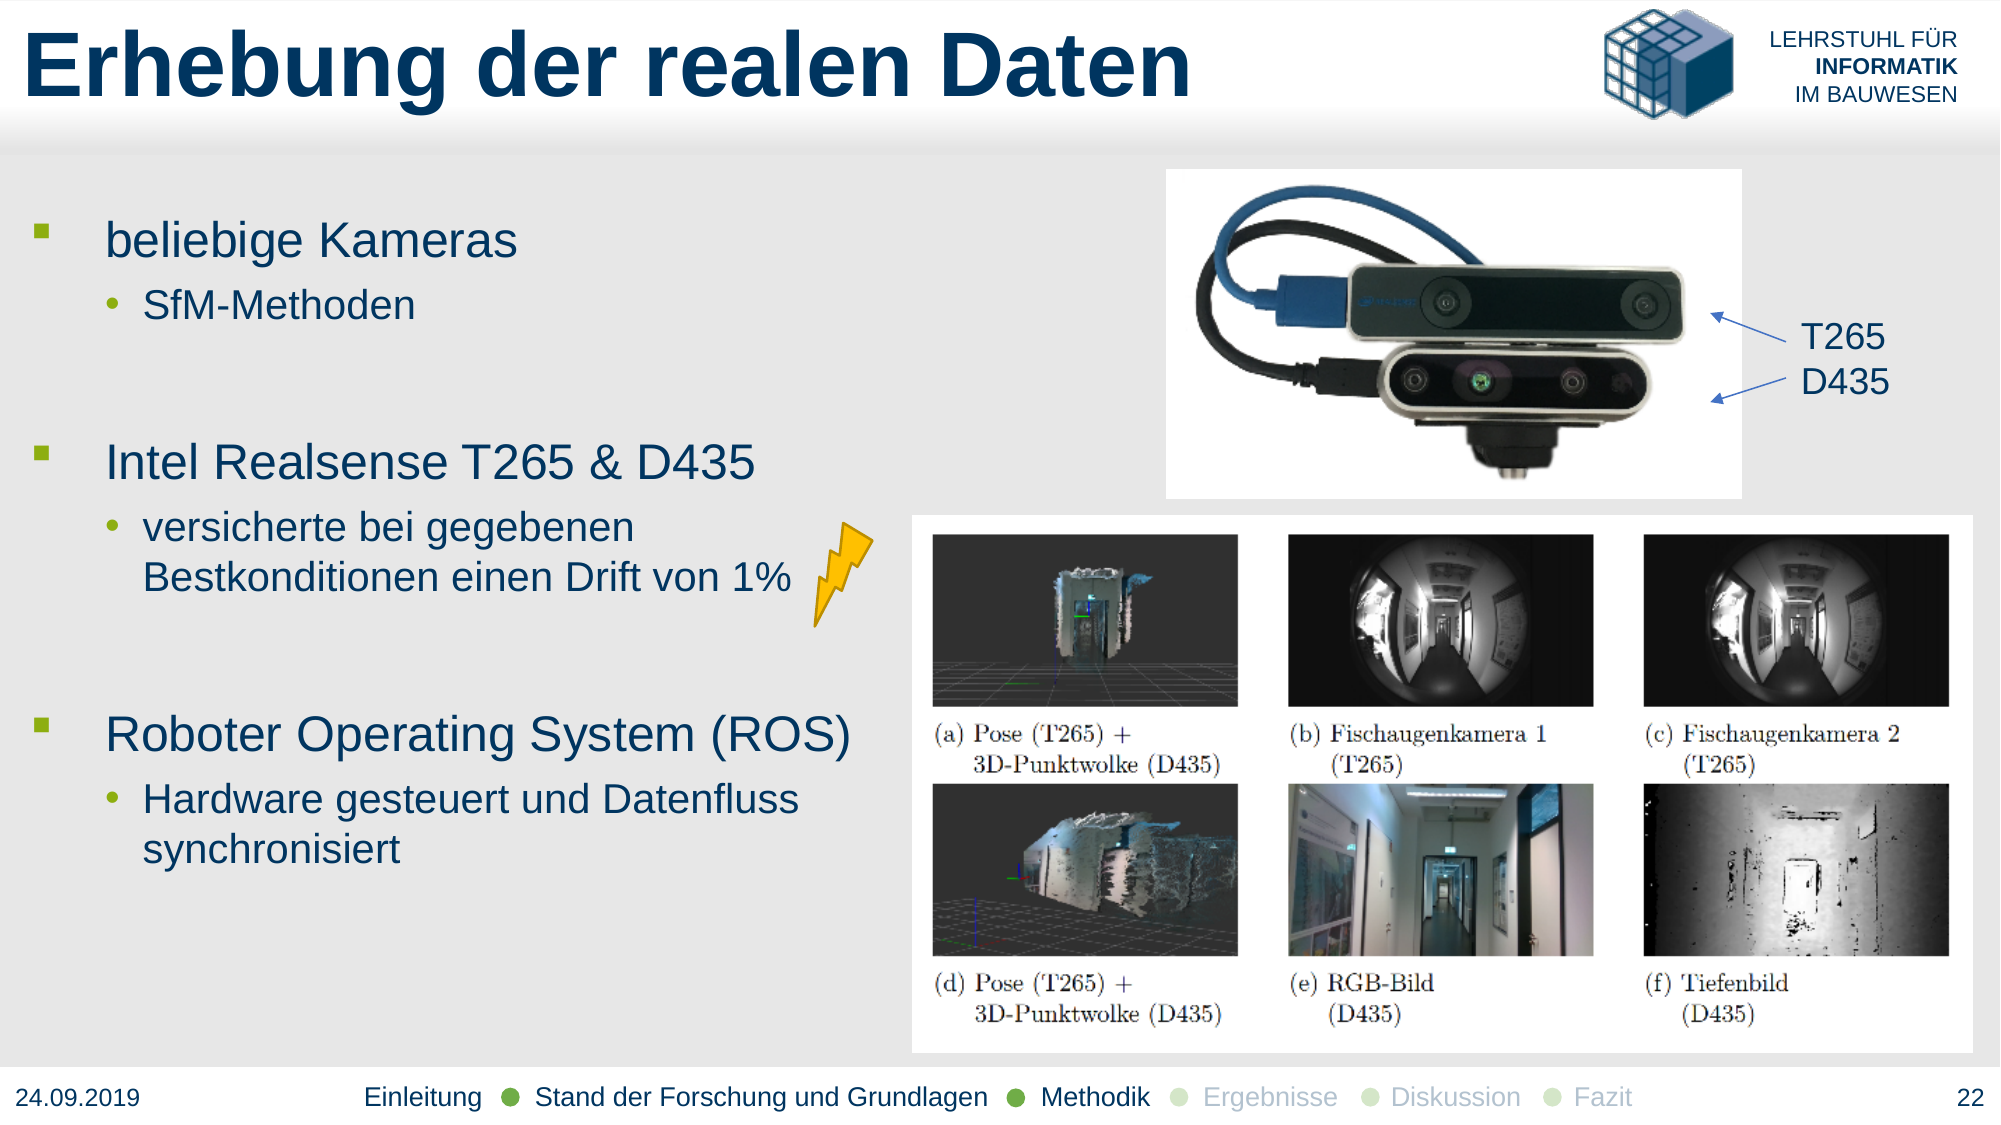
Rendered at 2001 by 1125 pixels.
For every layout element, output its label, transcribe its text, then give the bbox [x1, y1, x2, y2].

list beliebige Kameras SfM-Methoden Intel Realsense T265 & D435 versicherte bei gegebenen Bestkonditionen einen Drift von 1% Roboter Operating System (ROS) Hardware gesteuert und Datenfluss synchronisiert [15, 200, 942, 1053]
picture [1604, 9, 1738, 123]
text_box [1165, 1068, 1661, 1125]
picture [911, 515, 1974, 1053]
text_box T265 D435 [1786, 304, 1940, 410]
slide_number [0, 1066, 341, 1125]
title Erhebung der realen Daten [7, 0, 1452, 134]
picture [1166, 169, 1742, 499]
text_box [1709, 312, 1787, 342]
slide_number 22 [1659, 1066, 2000, 1125]
text_box [813, 521, 874, 628]
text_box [1709, 377, 1787, 403]
